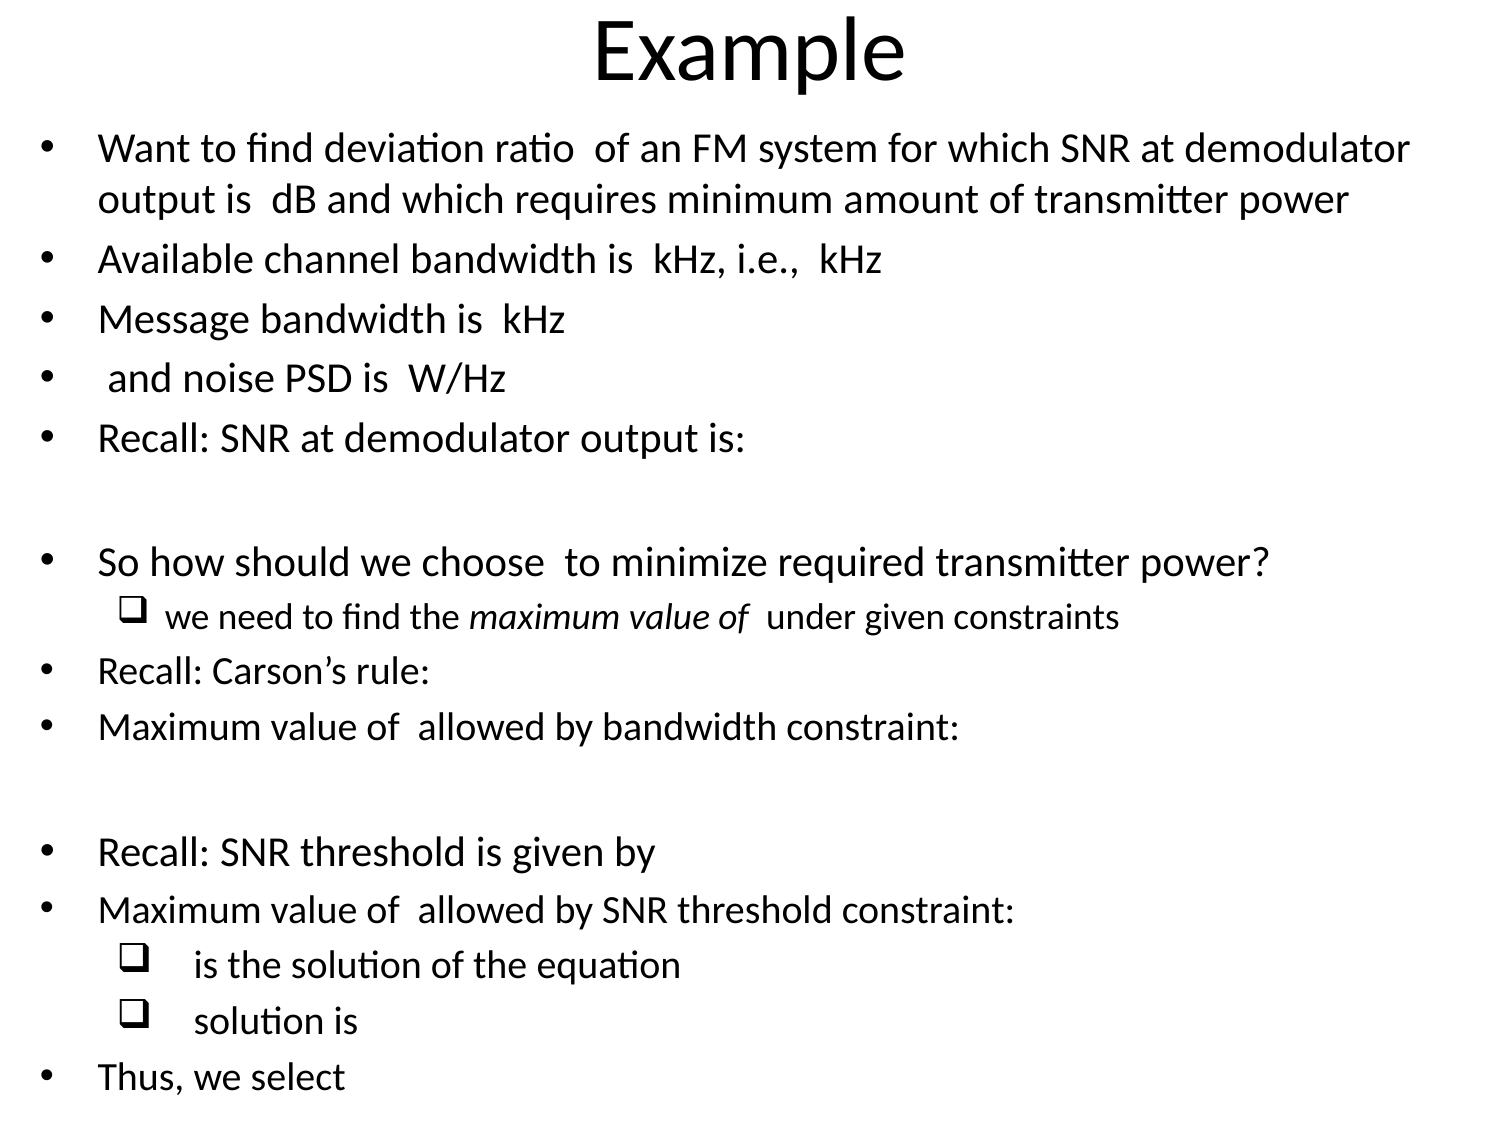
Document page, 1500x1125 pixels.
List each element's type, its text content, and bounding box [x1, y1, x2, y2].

title Example [75, 0, 1425, 138]
